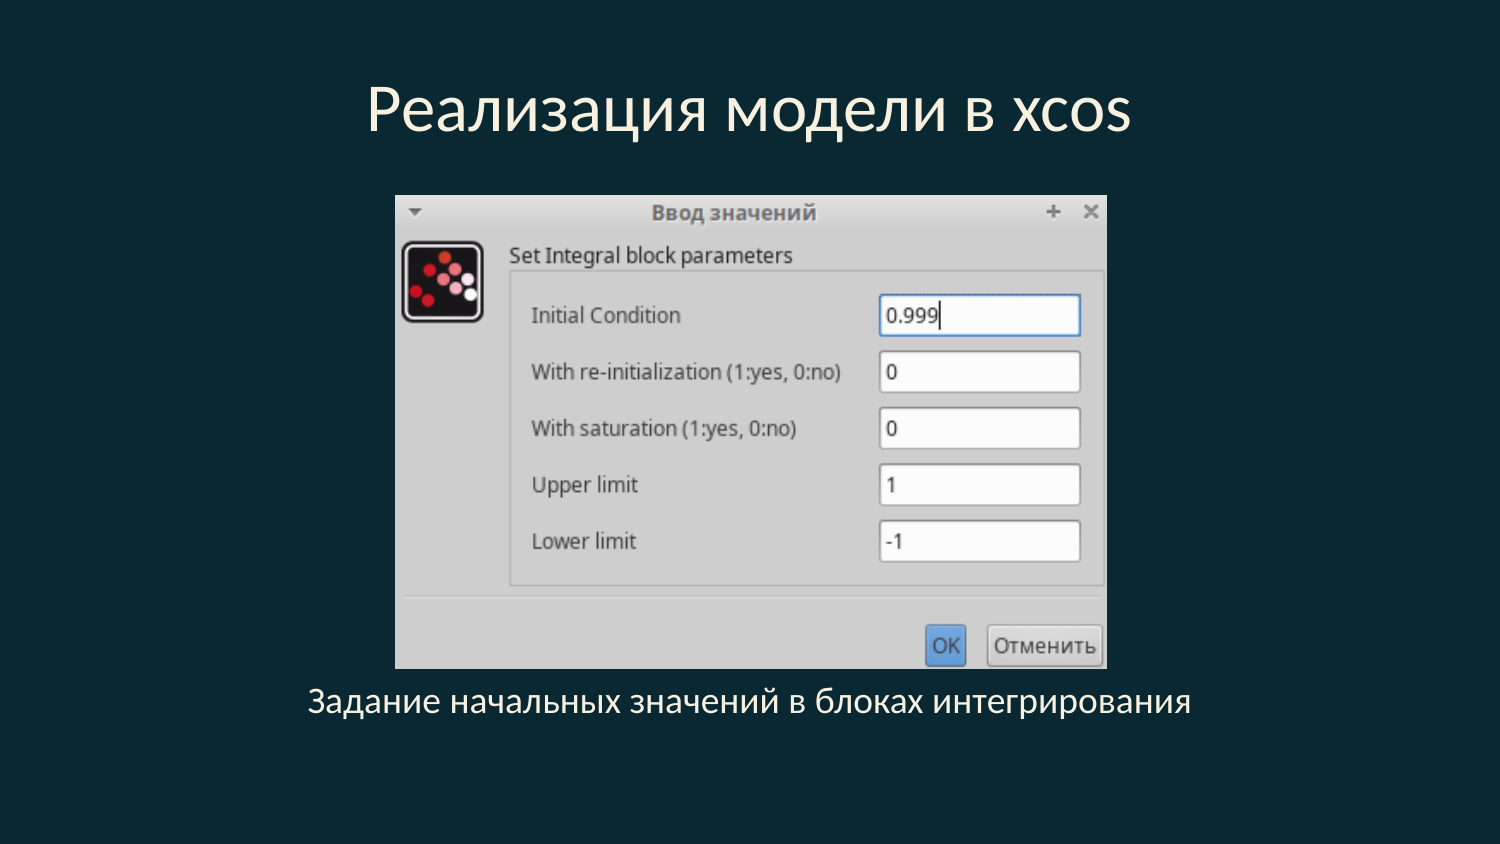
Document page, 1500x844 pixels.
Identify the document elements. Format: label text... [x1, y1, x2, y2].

picture [395, 195, 1107, 669]
text_box Задание начальных значений в блоках интегрирования [74, 668, 1425, 753]
title Реализация модели в xcos [75, 33, 1425, 175]
